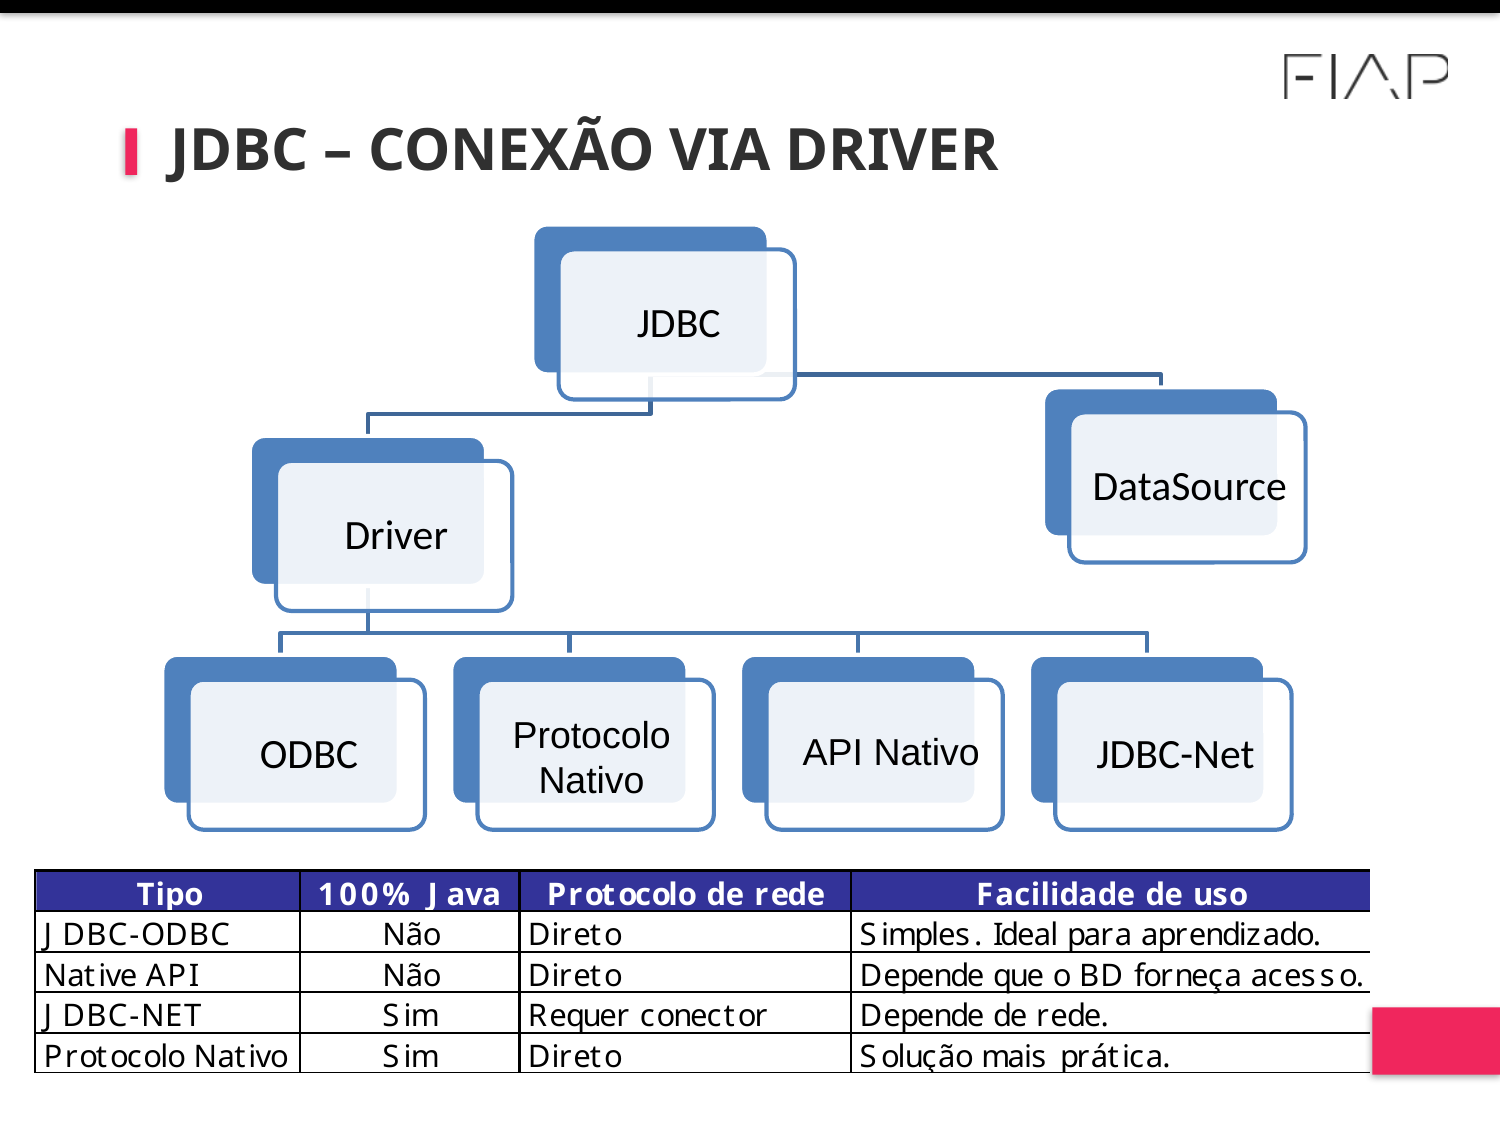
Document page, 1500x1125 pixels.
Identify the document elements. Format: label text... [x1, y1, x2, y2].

text_box [0, 0, 1500, 14]
text_box JDBC – CONEXÃO VIA DRIVER [155, 112, 1364, 191]
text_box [96, 216, 1358, 830]
picture [1283, 53, 1449, 99]
text_box [1377, 1007, 1500, 1075]
text_box [125, 128, 138, 176]
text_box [33, 869, 1373, 1075]
